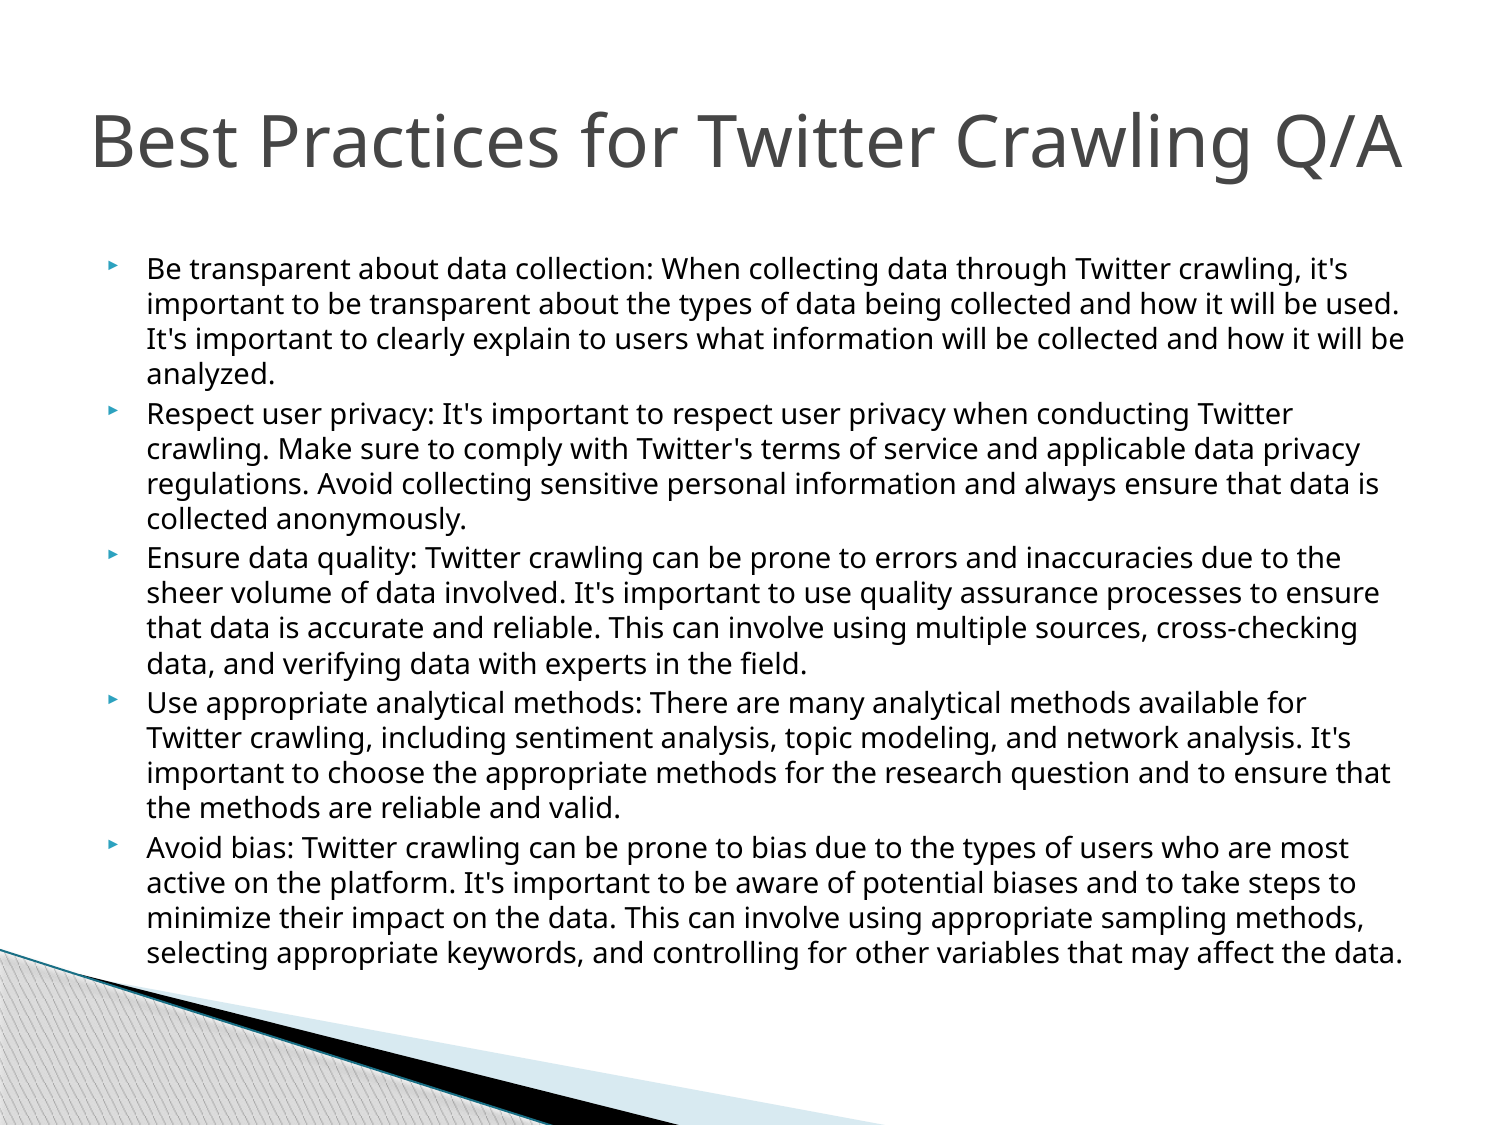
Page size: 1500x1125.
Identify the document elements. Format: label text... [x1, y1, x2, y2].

list Be transparent about data collection: When collecting data through Twitter crawling, it's important to be transparent about the types of data being collected and how it will be used. It's important to clearly explain to users what information will be collected and how it will be analyzed. Respect user privacy: It's important to respect user privacy when conducting Twitter crawling. Make sure to comply with Twitter's terms of service and applicable data privacy regulations. Avoid collecting sensitive personal information and always ensure that data is collected anonymously. Ensure data quality: Twitter crawling can be prone to errors and inaccuracies due to the sheer volume of data involved. It's important to use quality assurance processes to ensure that data is accurate and reliable. This can involve using multiple sources, cross-checking data, and verifying data with experts in the field. Use appropriate analytical methods: There are many analytical methods available for Twitter crawling, including sentiment analysis, topic modeling, and network analysis. It's important to choose the appropriate methods for the research question and to ensure that the methods are reliable and valid. Avoid bias: Twitter crawling can be prone to bias due to the types of users who are most active on the platform. It's important to be aware of potential biases and to take steps to minimize their impact on the data. This can involve using appropriate sampling methods, selecting appropriate keywords, and controlling for other variables that may affect the data. [75, 243, 1425, 986]
title Best Practices for Twitter Crawling Q/A [75, 45, 1425, 233]
